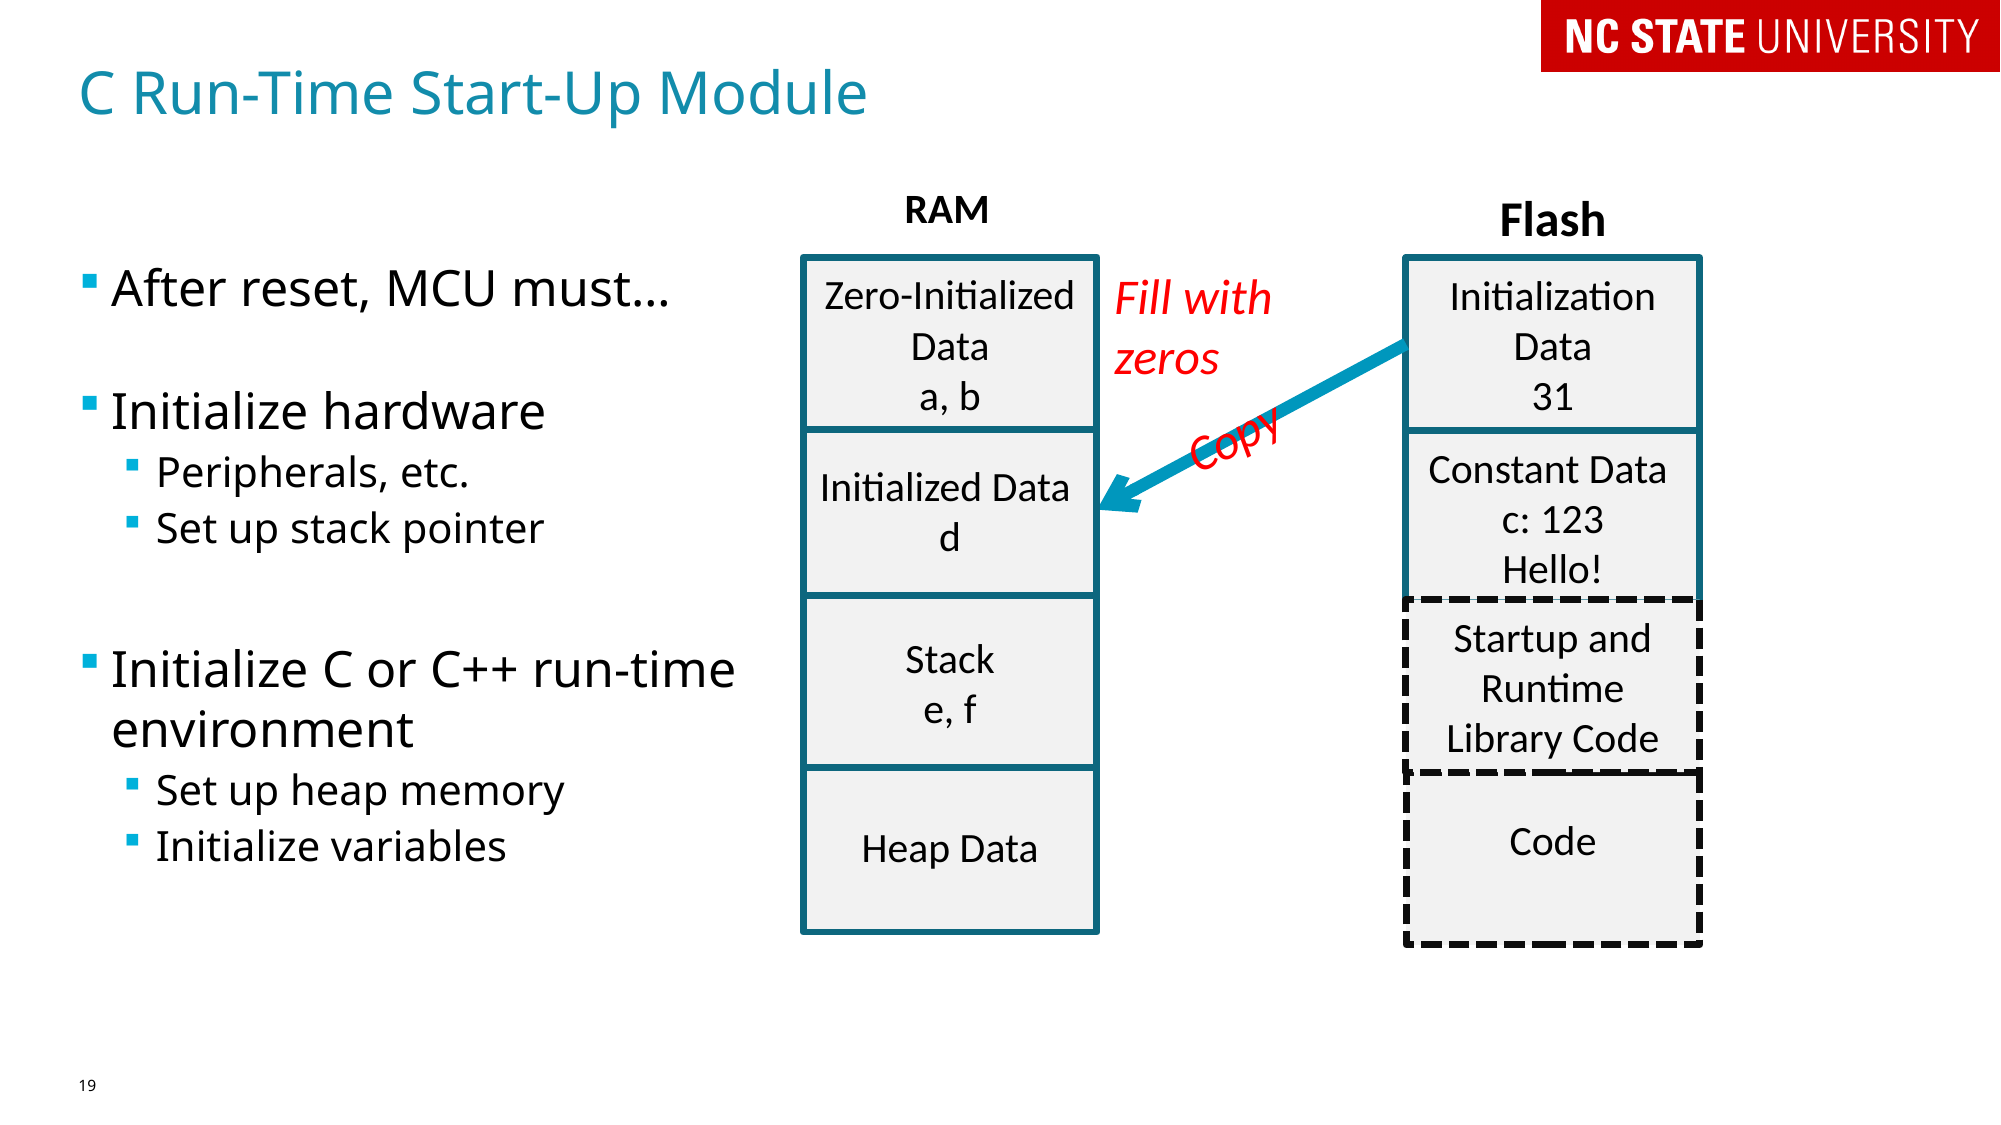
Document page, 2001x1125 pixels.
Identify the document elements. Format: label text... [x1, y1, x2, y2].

title C Run-Time Start-Up Module [78, 55, 1910, 150]
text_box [1307, 343, 1407, 510]
picture [1541, 0, 2000, 72]
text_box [803, 174, 1301, 933]
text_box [1405, 179, 1701, 946]
list After reset, MCU must… Initialize hardware Peripherals, etc. Set up stack pointer Initialize C or C++ run-time environment Set up heap memory Initialize variables [78, 256, 838, 1125]
